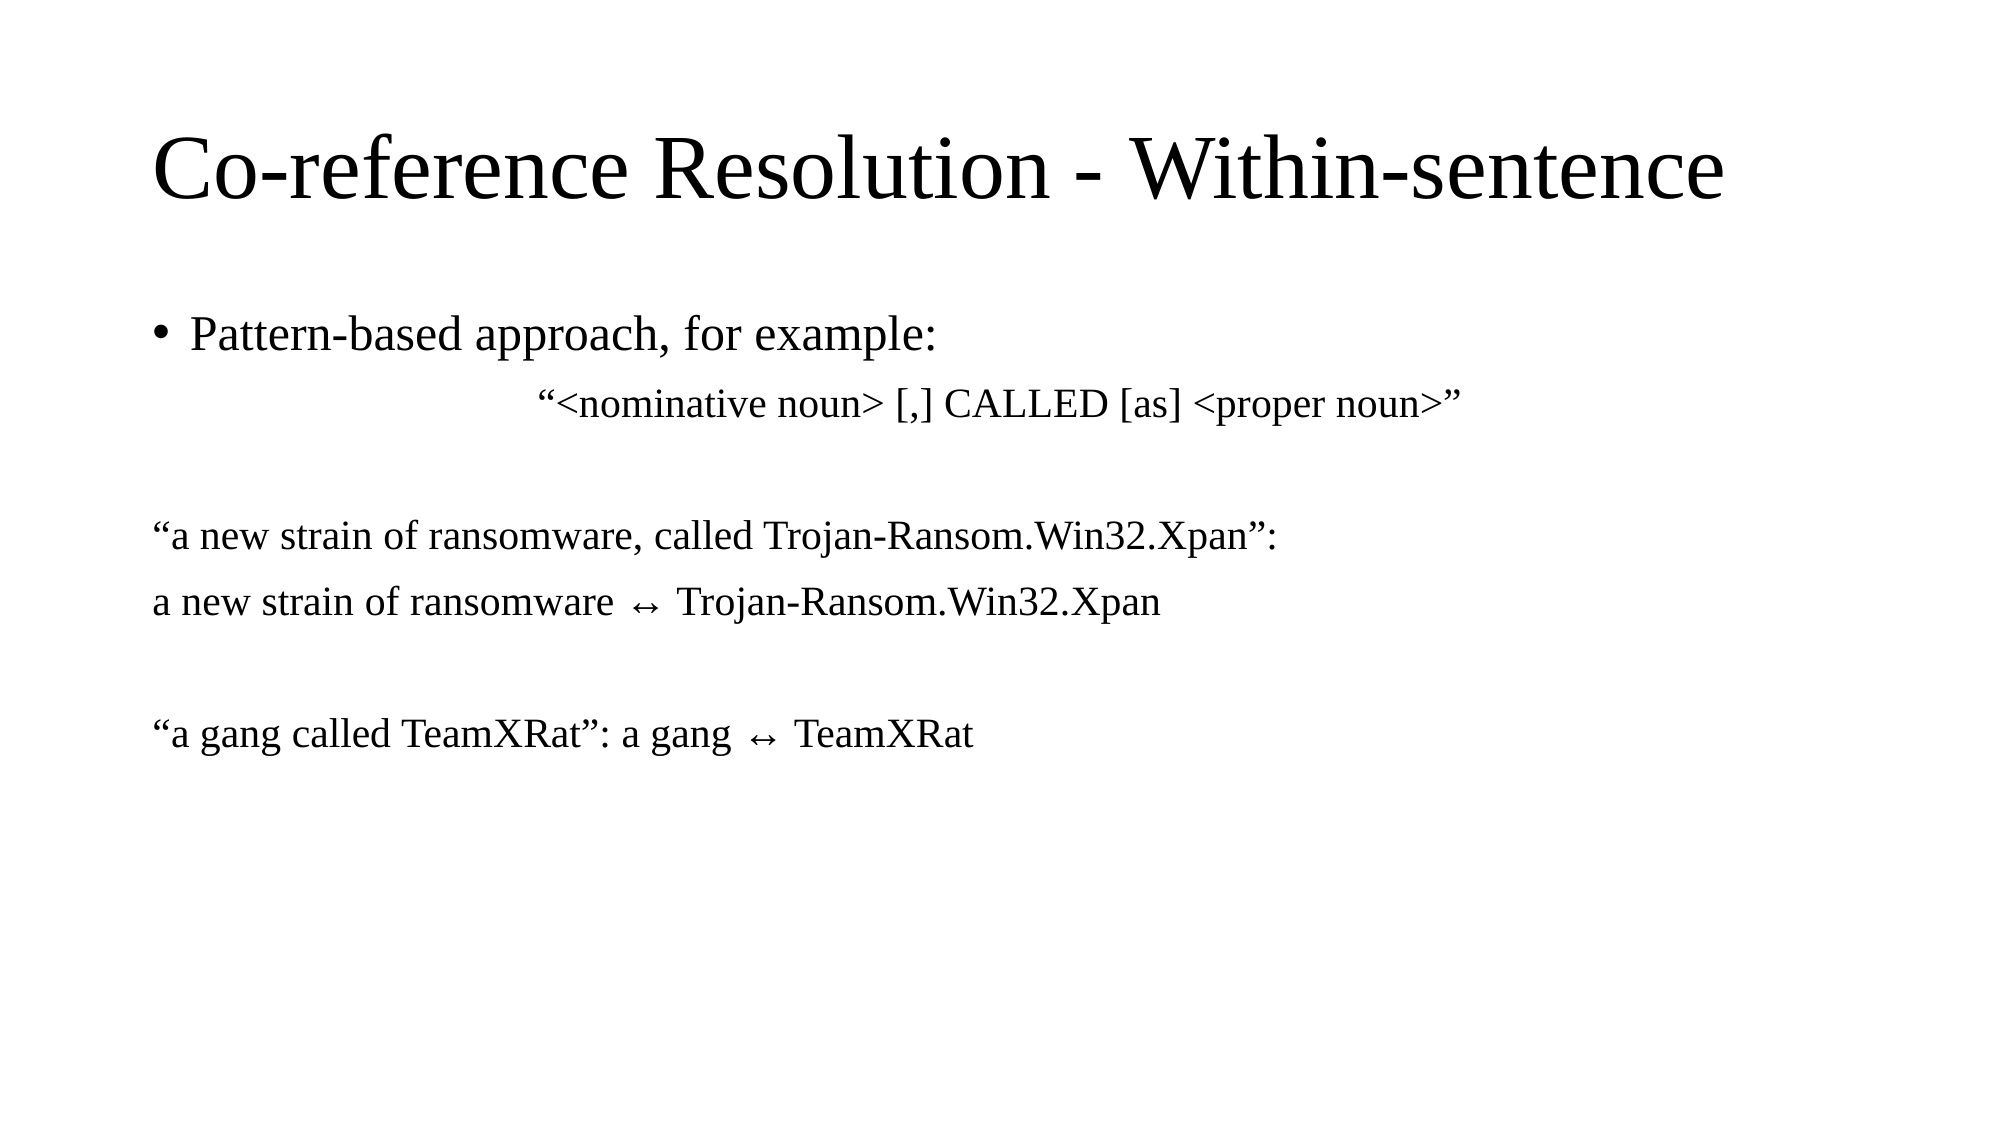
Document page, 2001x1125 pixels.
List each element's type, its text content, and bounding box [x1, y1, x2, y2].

list Pattern-based approach, for example: “<nominative noun> [,] CALLED [as] <proper noun>” “a new strain of ransomware, called Trojan-Ransom.Win32.Xpan”: a new strain of ransomware ↔ Trojan-Ransom.Win32.Xpan “a gang called TeamXRat”: a gang ↔ TeamXRat [137, 299, 1863, 1014]
title Co-reference Resolution - Within-sentence [137, 59, 1863, 278]
